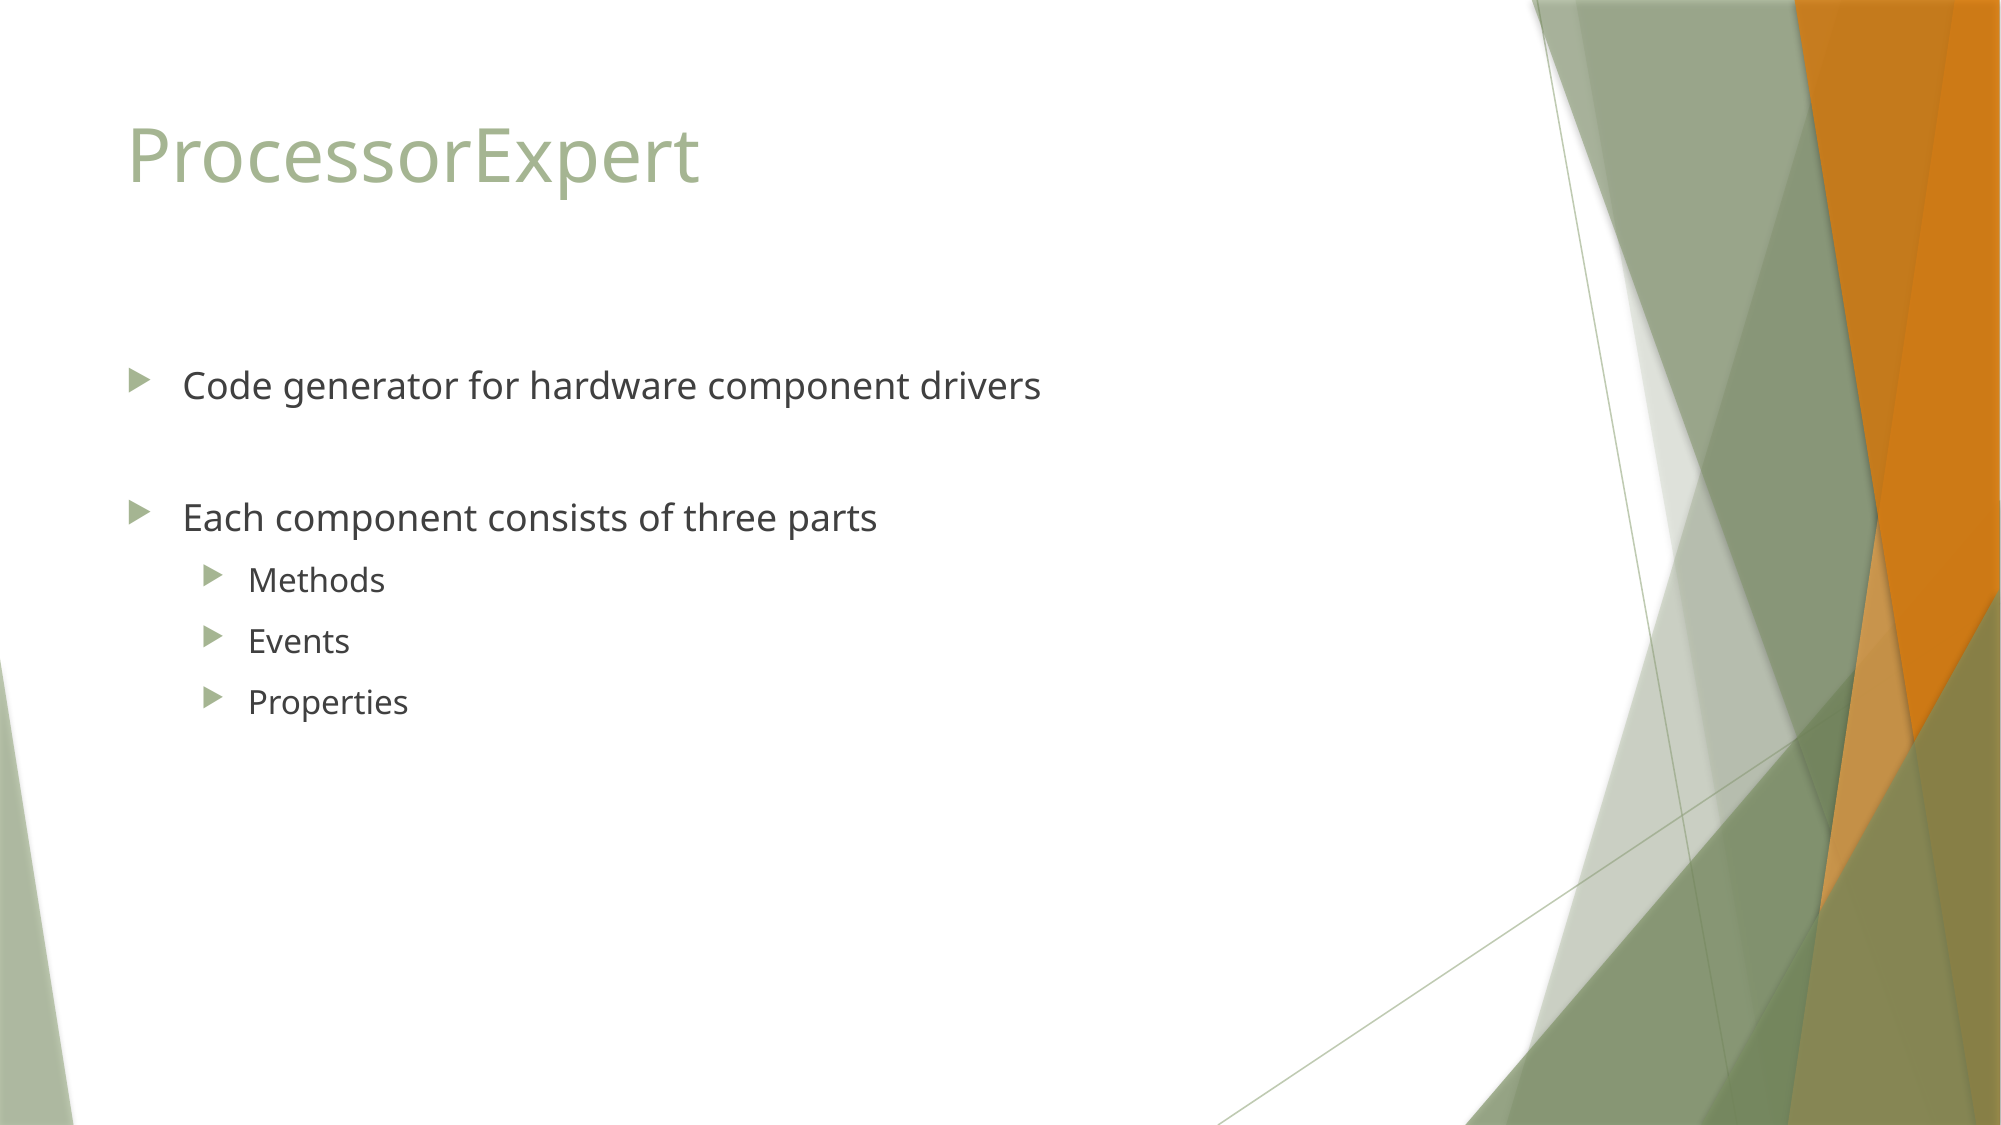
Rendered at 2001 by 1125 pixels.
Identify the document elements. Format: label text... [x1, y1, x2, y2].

list Code generator for hardware component drivers Each component consists of three parts Methods Events Properties [111, 354, 1522, 992]
title ProcessorExpert [111, 99, 1522, 317]
